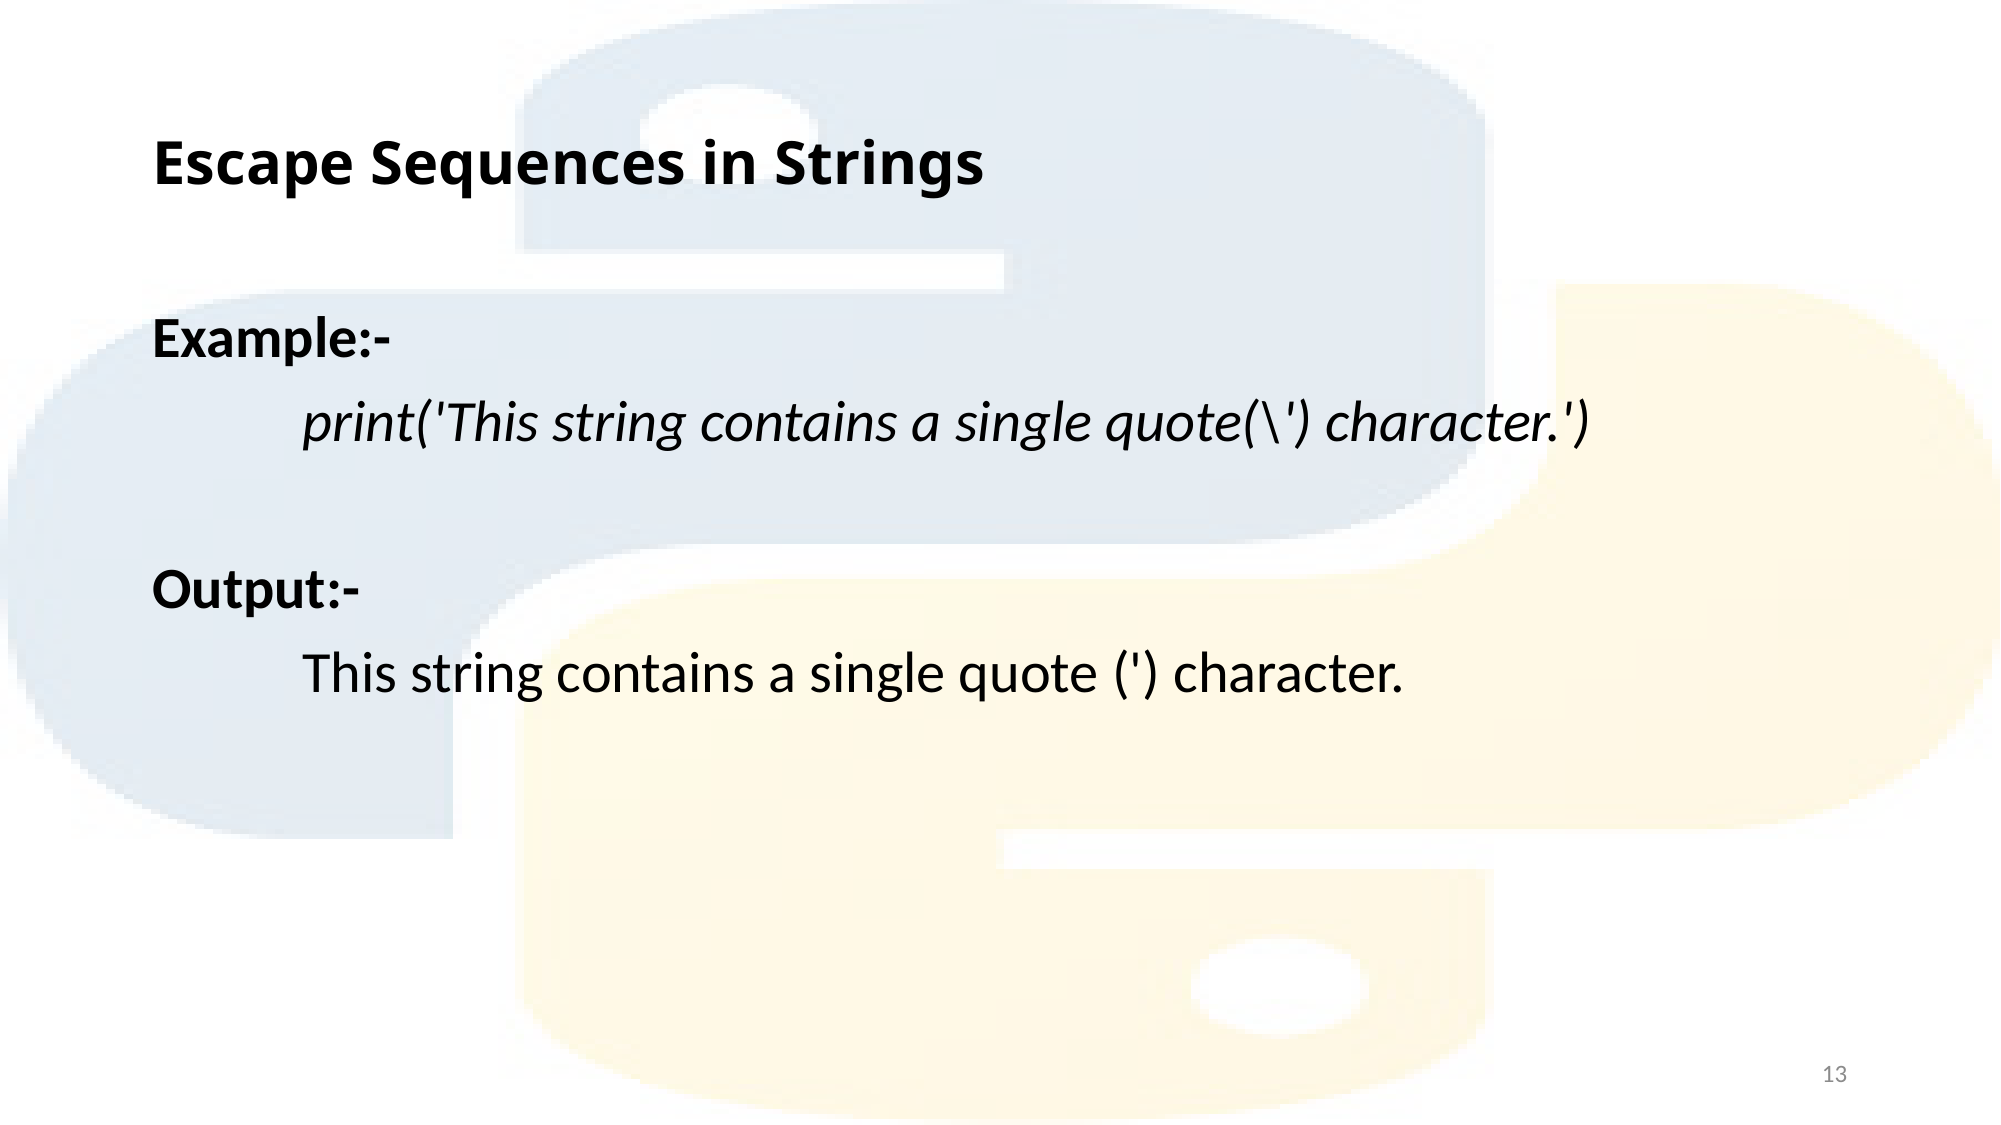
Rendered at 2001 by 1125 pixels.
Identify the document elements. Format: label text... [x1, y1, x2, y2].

list Example:- print('This string contains a single quote(\') character.') Output:- This string contains a single quote (') character. [137, 299, 1863, 802]
slide_number 13 [1412, 1042, 1863, 1103]
title Escape Sequences in Strings [137, 59, 1863, 278]
